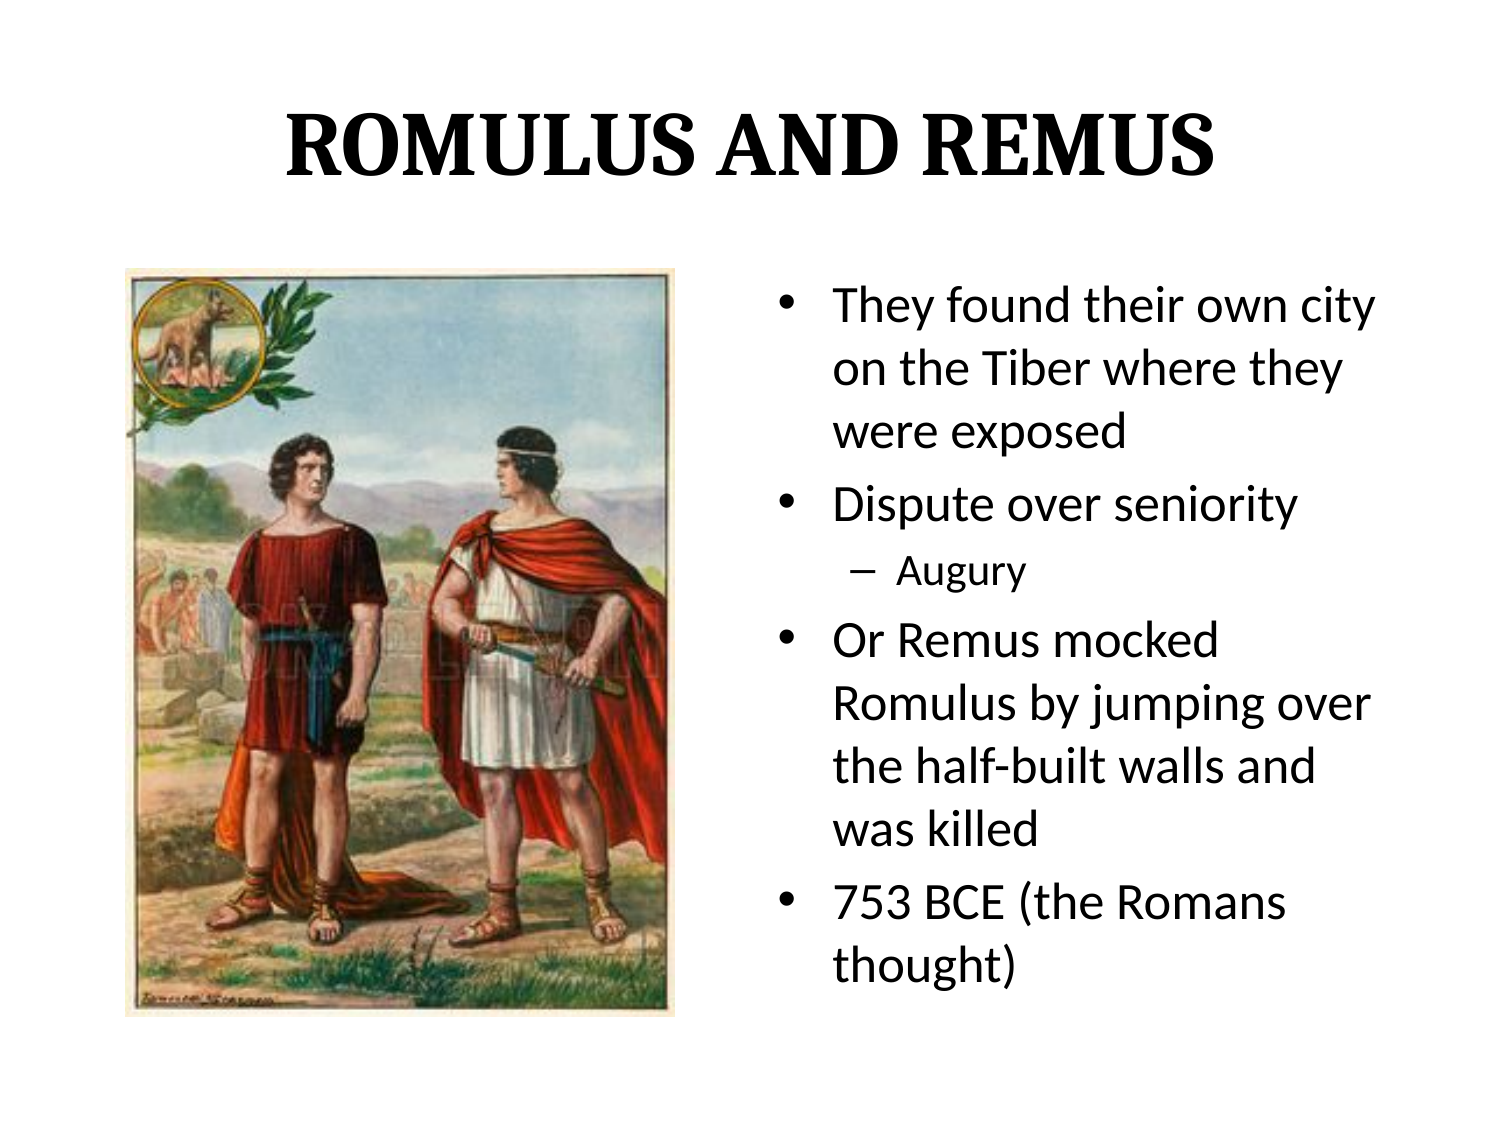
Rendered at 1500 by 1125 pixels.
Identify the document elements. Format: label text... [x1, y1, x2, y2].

title Romulus and Remus [75, 45, 1425, 233]
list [124, 267, 676, 1017]
list They found their own city on the Tiber where they were exposed Dispute over seniority Augury Or Remus mocked Romulus by jumping over the half-built walls and was killed 753 BCE (the Romans thought) [762, 262, 1425, 1005]
